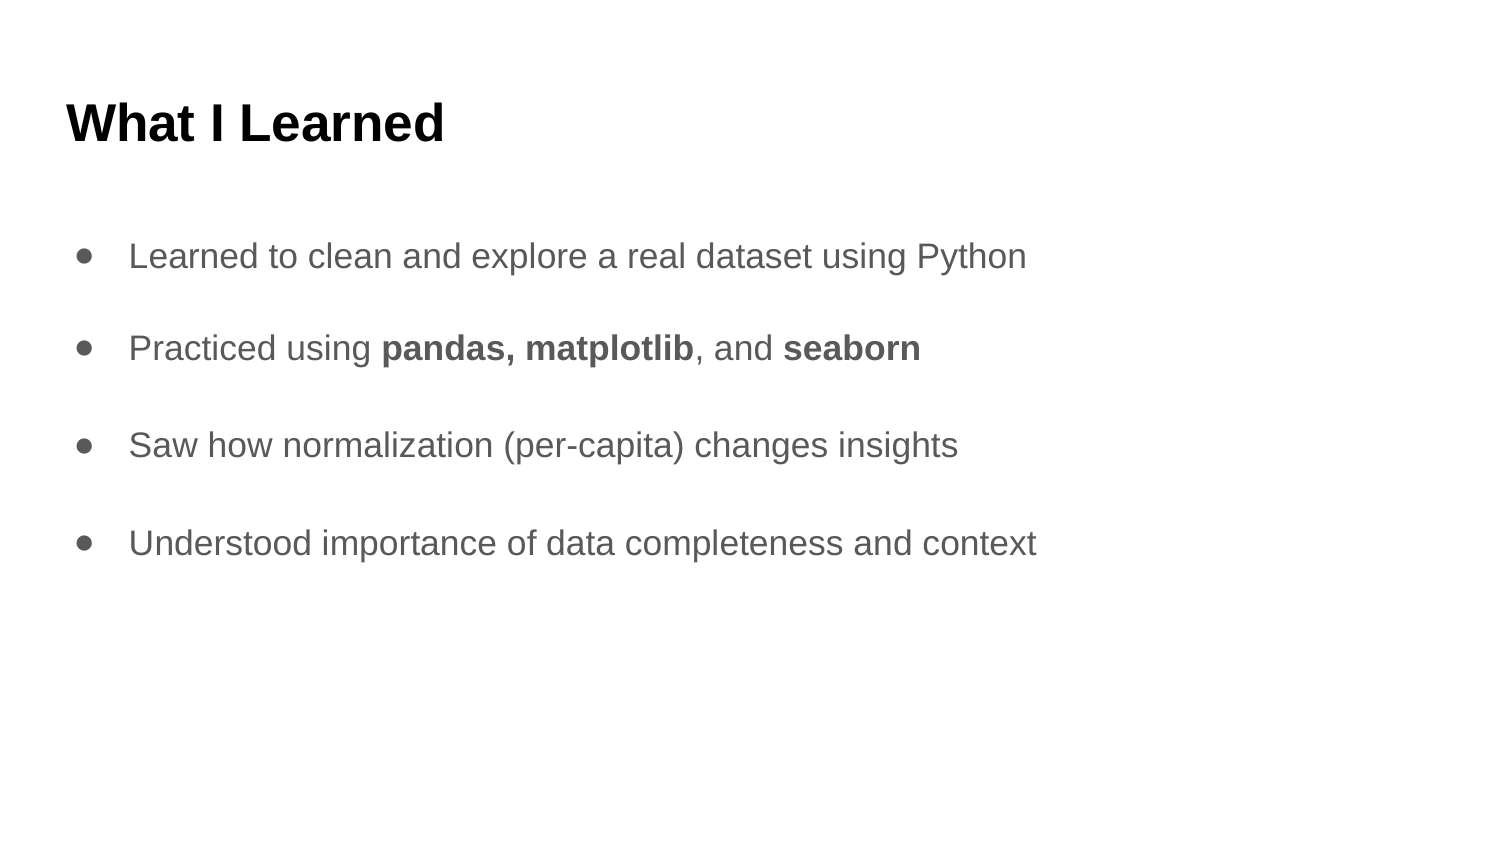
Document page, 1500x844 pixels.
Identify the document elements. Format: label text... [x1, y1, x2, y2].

title What I Learned [51, 72, 1449, 167]
list Learned to clean and explore a real dataset using Python Practiced using pandas, matplotlib, and seaborn Saw how normalization (per-capita) changes insights Understood importance of data completeness and context [38, 211, 1141, 637]
